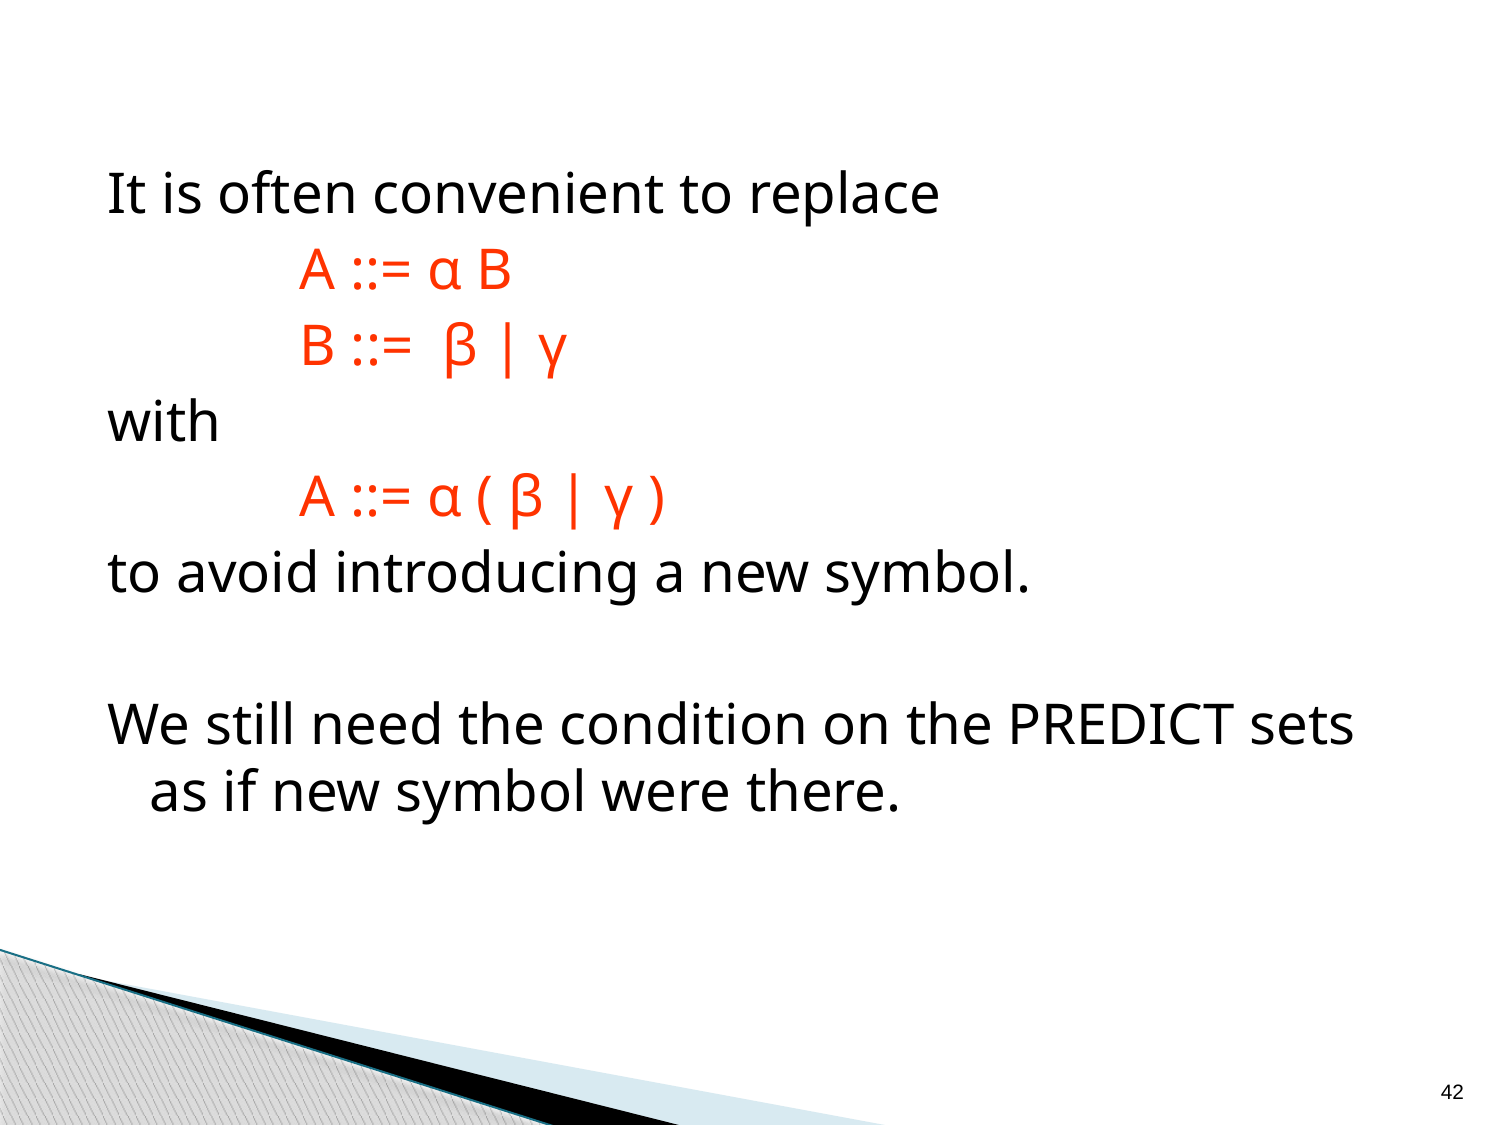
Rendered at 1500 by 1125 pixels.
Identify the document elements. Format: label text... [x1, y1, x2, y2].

slide_number 42 [1418, 1051, 1479, 1112]
list It is often convenient to replace A ::= α B B ::= β | γ with A ::= α ( β | γ ) to avoid introducing a new symbol. We still need the condition on the PREDICT sets as if new symbol were there. [75, 149, 1425, 1005]
